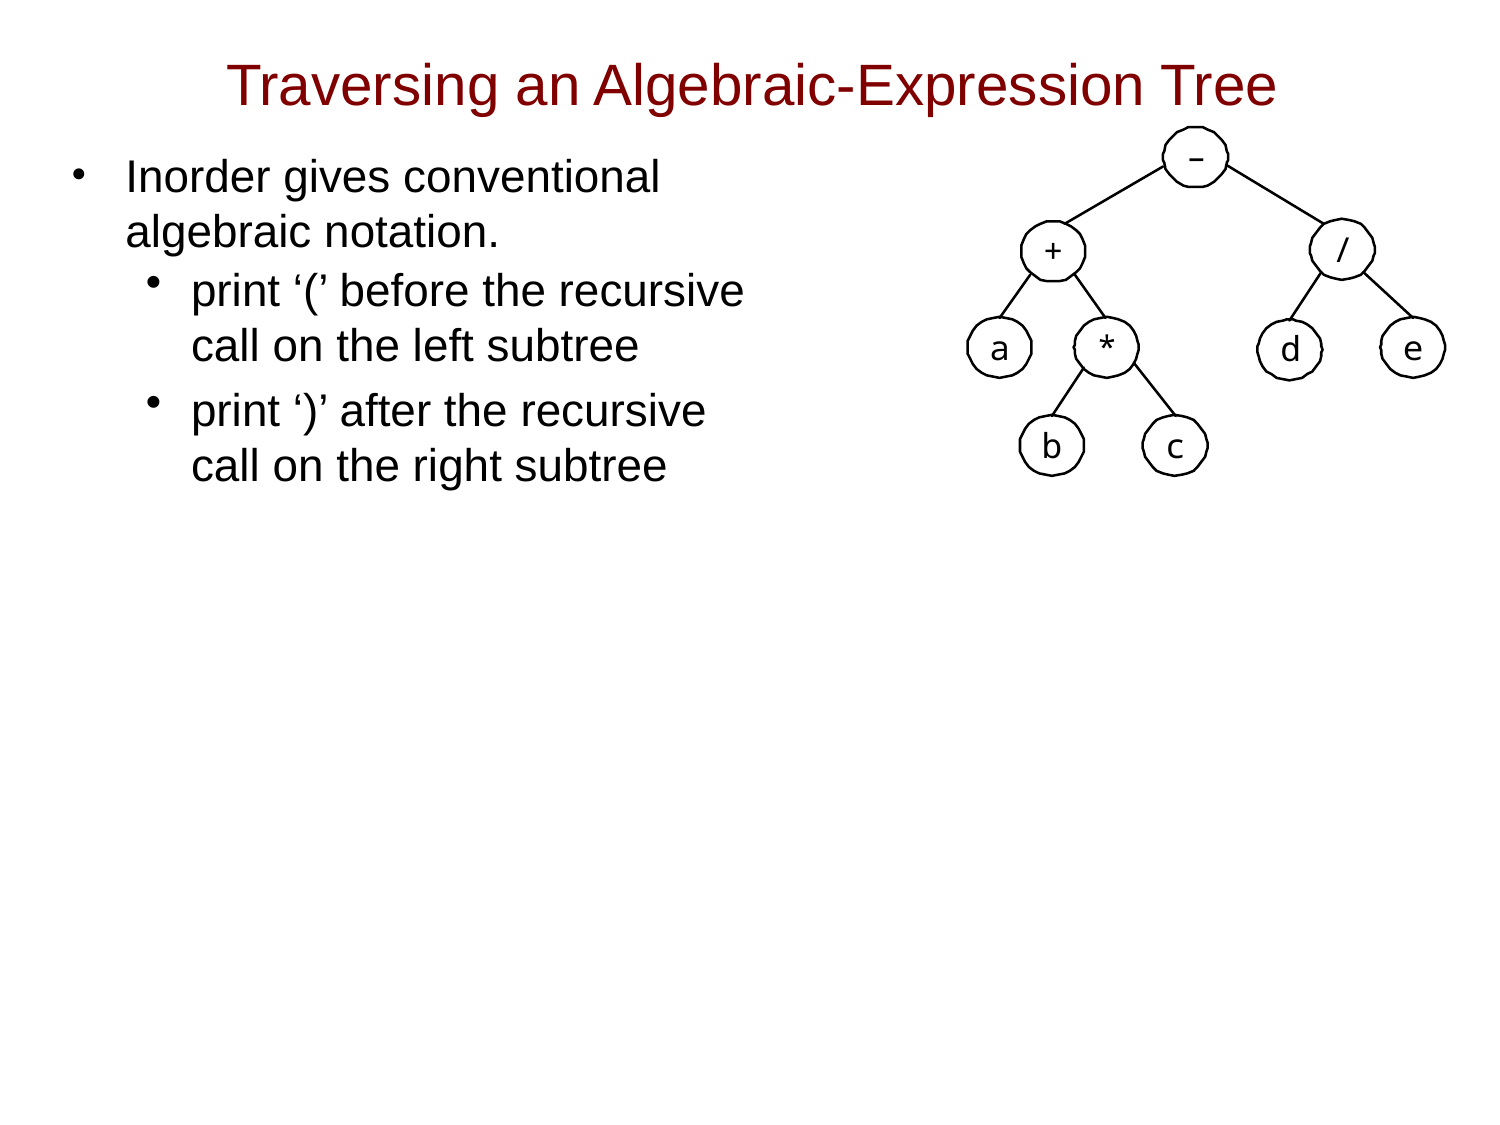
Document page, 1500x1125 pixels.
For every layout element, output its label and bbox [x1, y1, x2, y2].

title [64, 12, 1442, 138]
picture [966, 125, 1451, 482]
list [55, 138, 1448, 1060]
